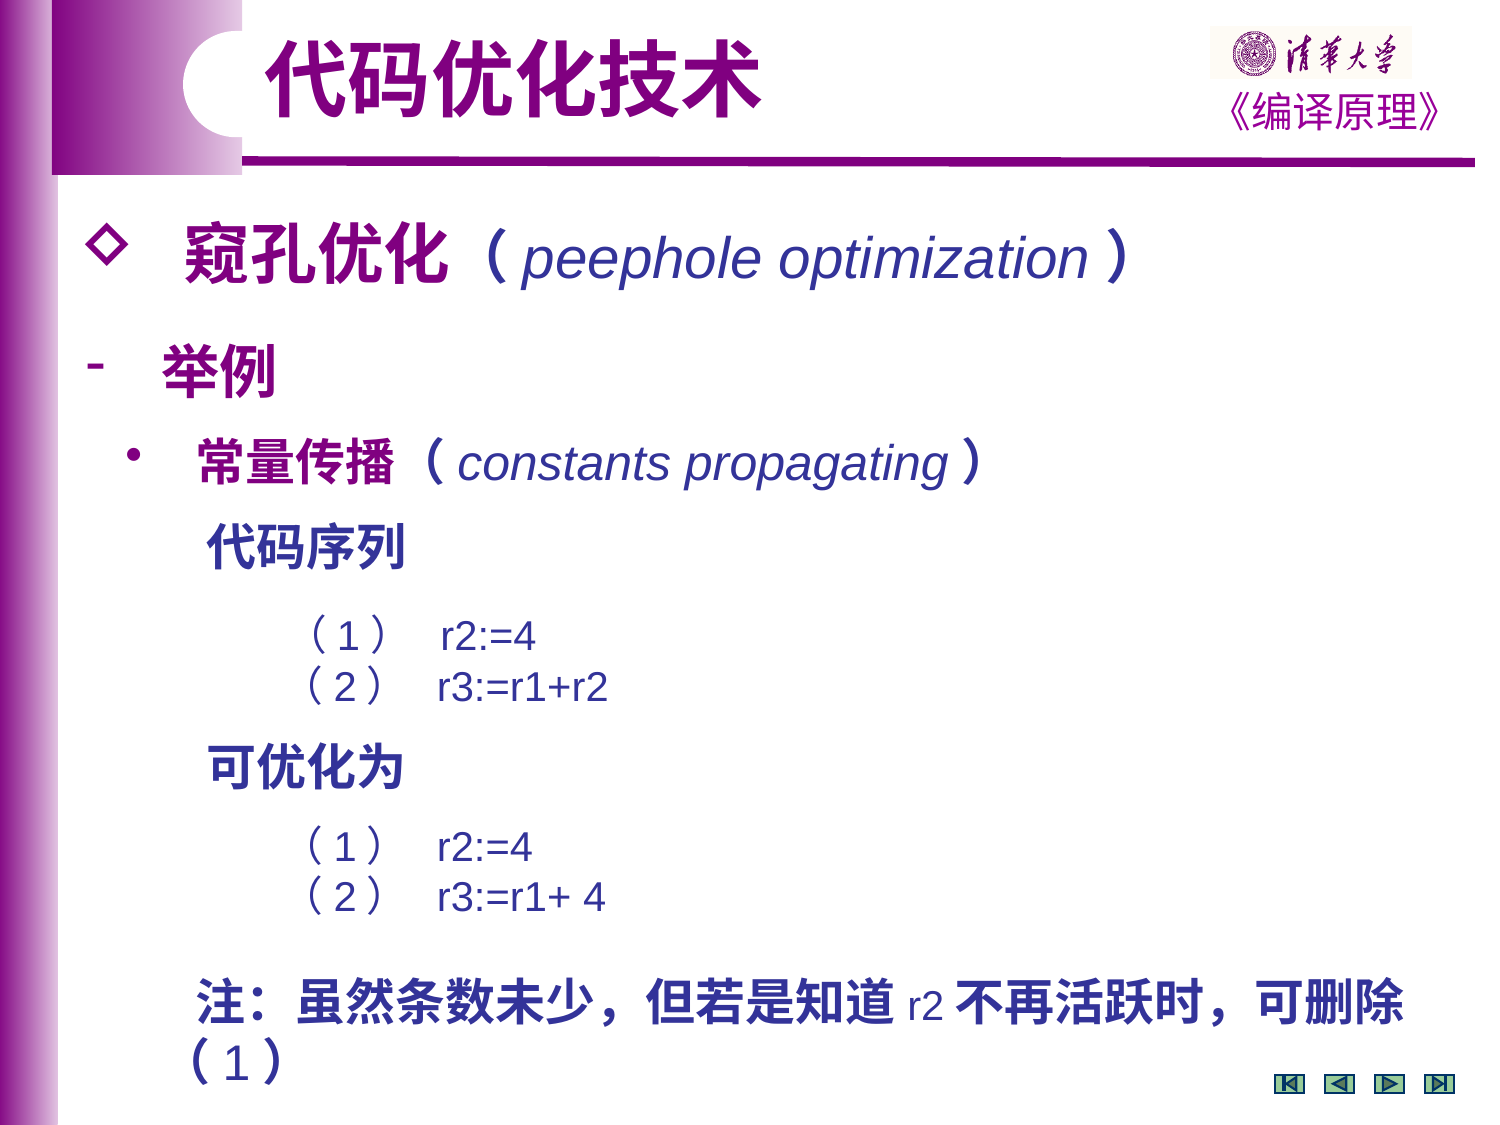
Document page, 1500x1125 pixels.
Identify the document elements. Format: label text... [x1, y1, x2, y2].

text_box 举例 常量传播（constants propagating） 代码序列 （1） r2:=4 （2） r3:=r1+r2 可优化为 （1） r2:=4 （2） r3:=r1+ 4 注：虽然条数未少，但若是知道r2不再活跃时，可删除（1） [70, 327, 1495, 1098]
picture [1210, 26, 1412, 79]
text_box 窥孔优化（peephole optimization） [62, 204, 1200, 300]
text_box 代码优化技术 [249, 31, 800, 136]
